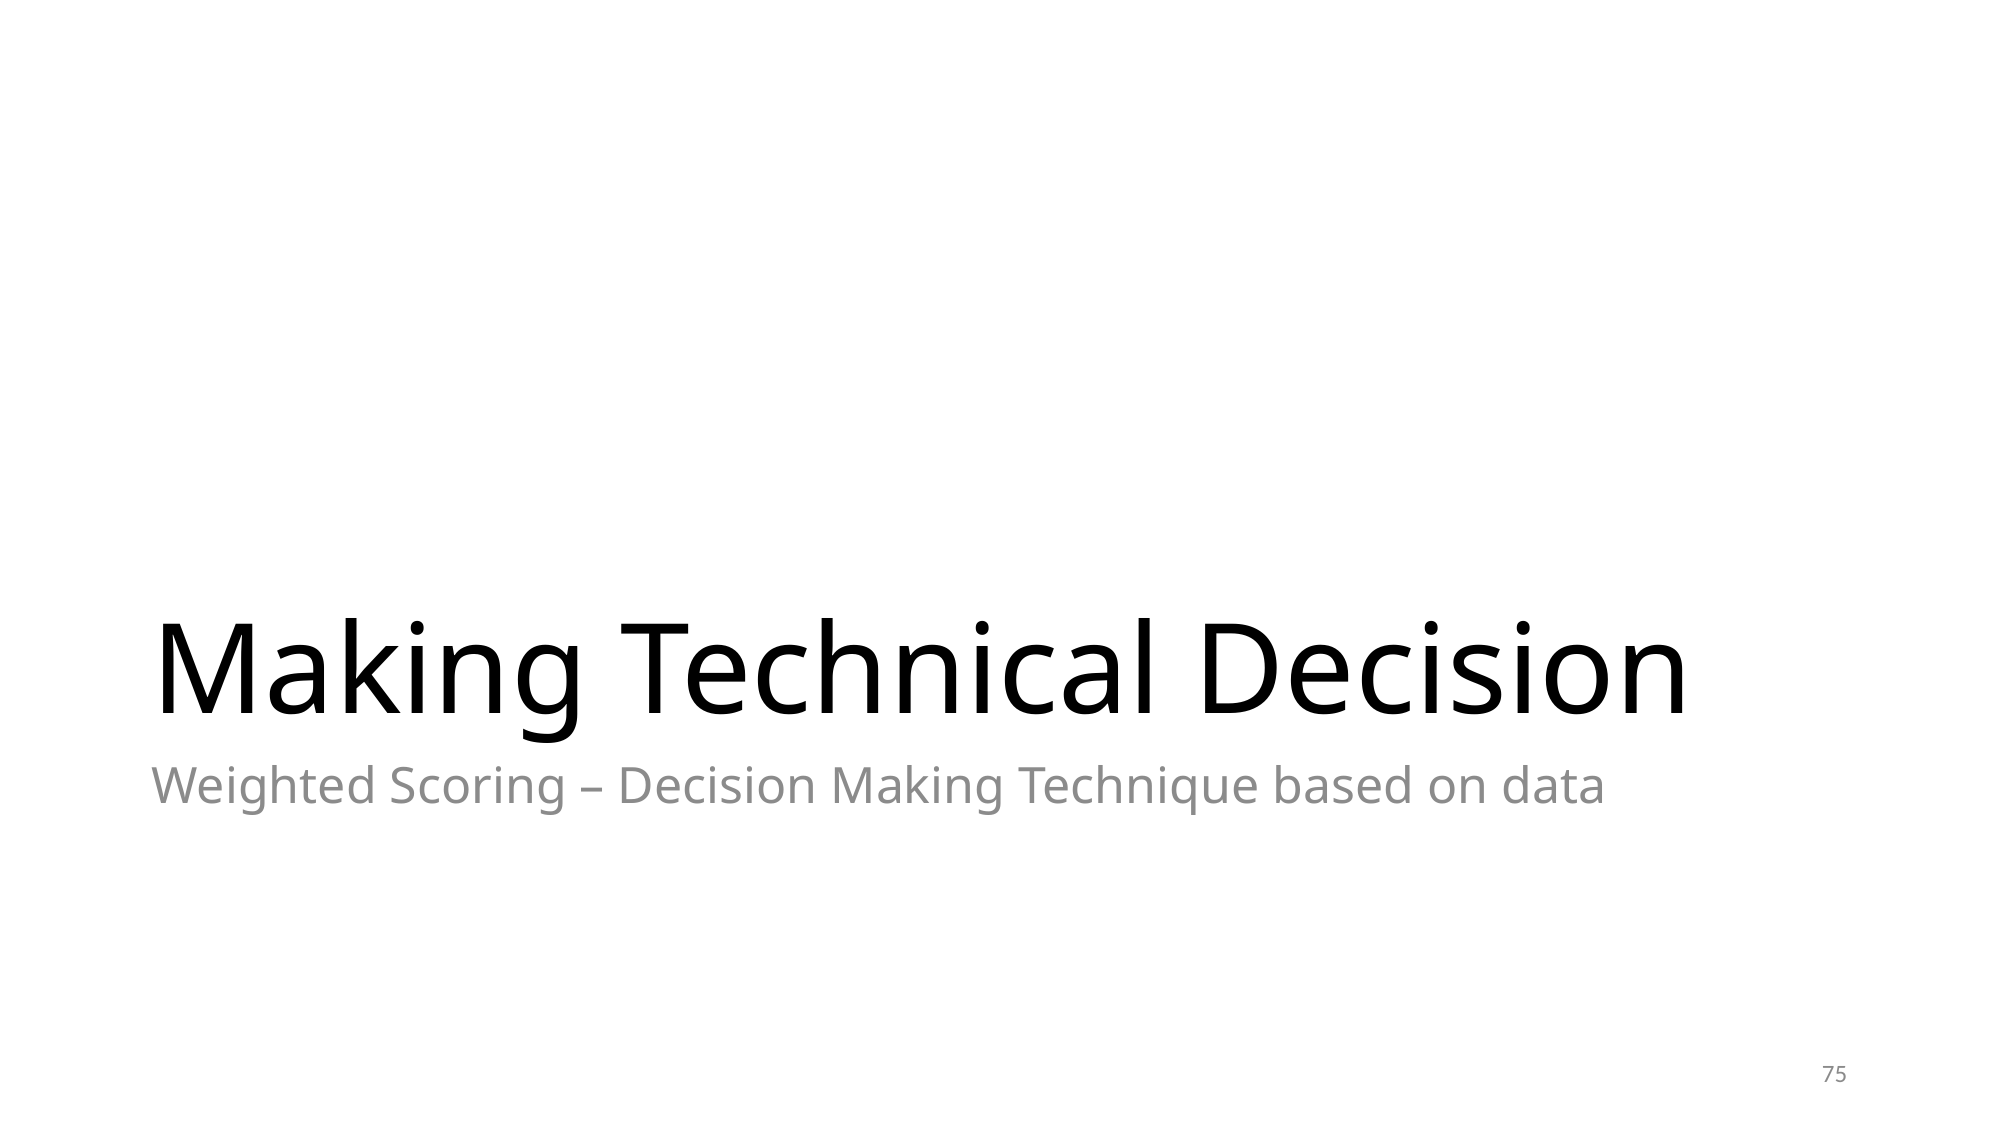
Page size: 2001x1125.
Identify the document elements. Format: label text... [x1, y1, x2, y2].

list Weighted Scoring – Decision Making Technique based on data [136, 752, 1862, 999]
title Making Technical Decision [136, 280, 1862, 749]
slide_number 75 [1412, 1042, 1863, 1103]
